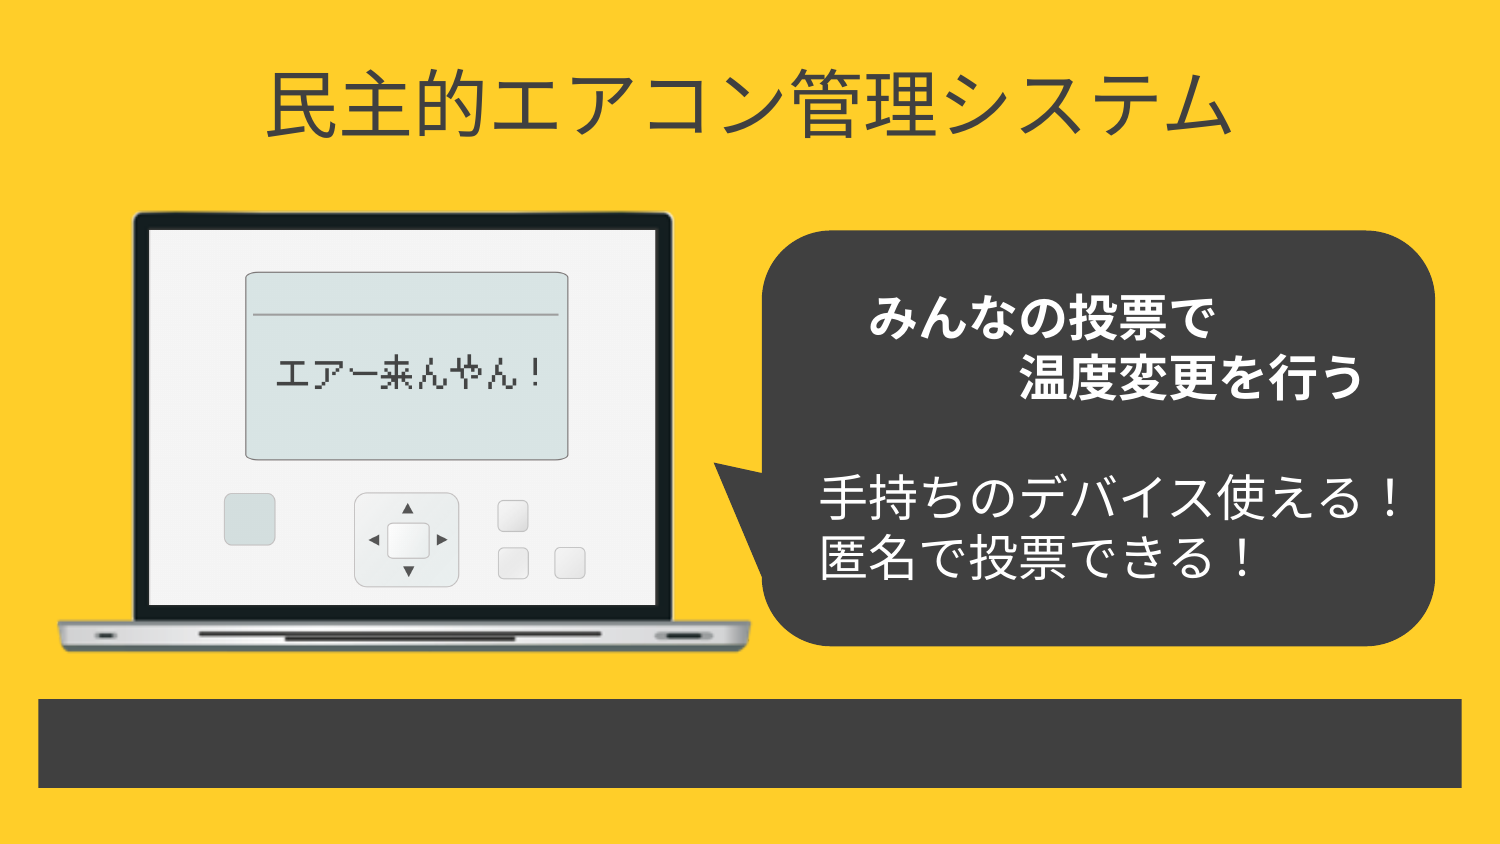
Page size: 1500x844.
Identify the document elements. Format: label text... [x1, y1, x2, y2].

picture [0, 161, 921, 700]
text_box みんなの投票で 温度変更を行う 手持ちのデバイス使える！ 匿名で投票できる！ [803, 279, 1431, 594]
list 民主的エアコン管理システム [0, 55, 1500, 151]
text_box [711, 228, 1438, 649]
